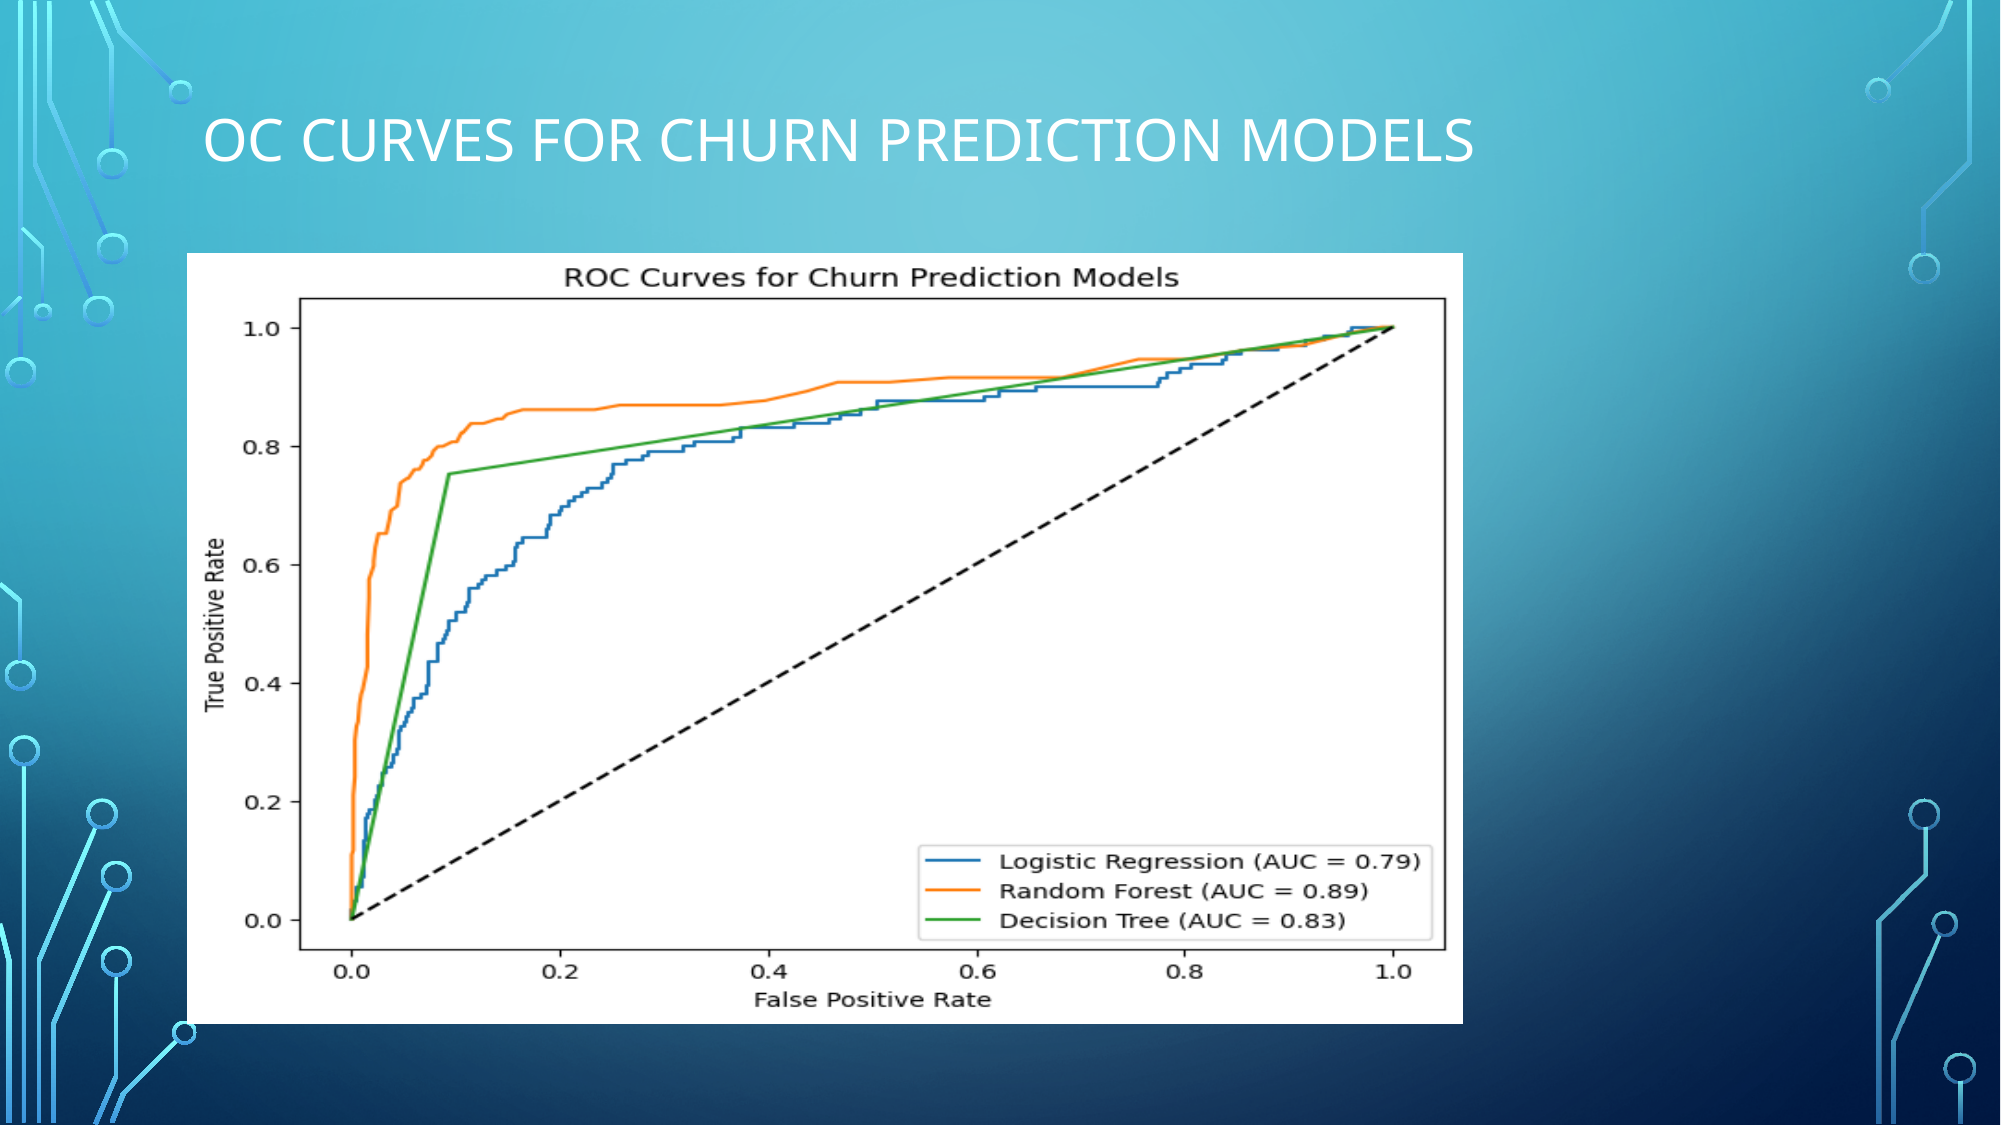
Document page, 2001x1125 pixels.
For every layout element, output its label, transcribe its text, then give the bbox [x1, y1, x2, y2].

title OC Curves for Churn Prediction ModelS [187, 101, 1813, 254]
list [186, 252, 1463, 1024]
